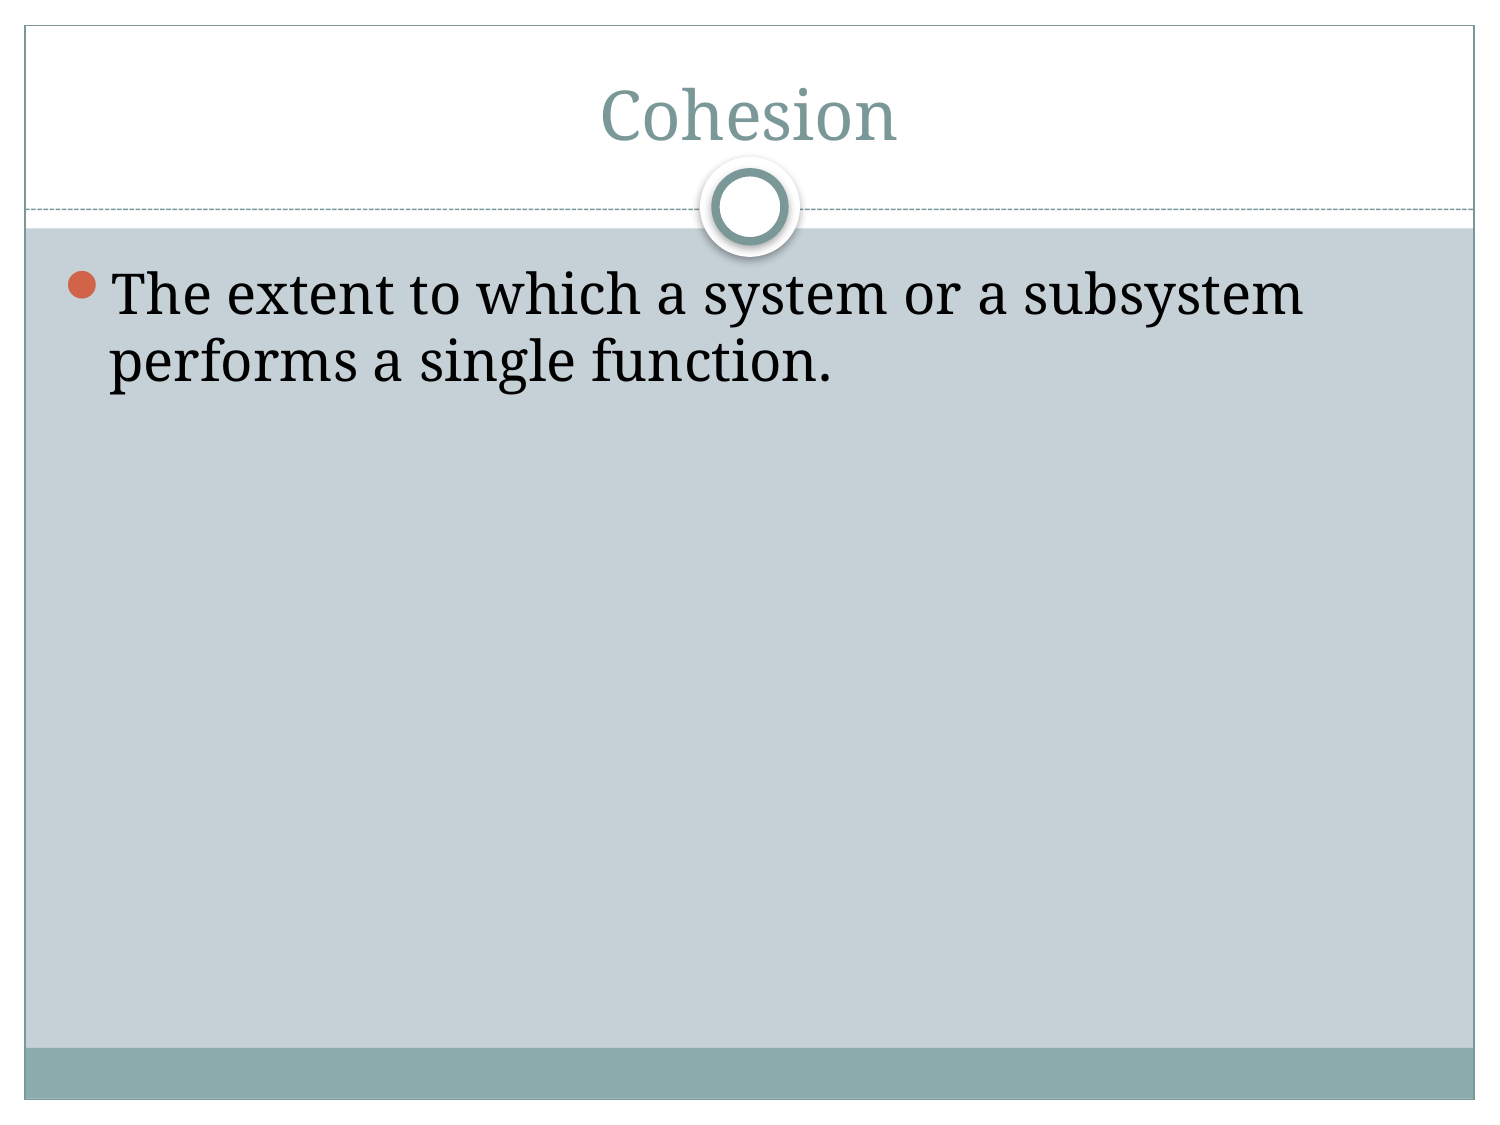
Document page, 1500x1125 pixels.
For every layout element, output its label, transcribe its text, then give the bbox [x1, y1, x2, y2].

list The extent to which a system or a subsystem performs a single function. [49, 250, 1445, 1001]
title Cohesion [49, 37, 1450, 162]
